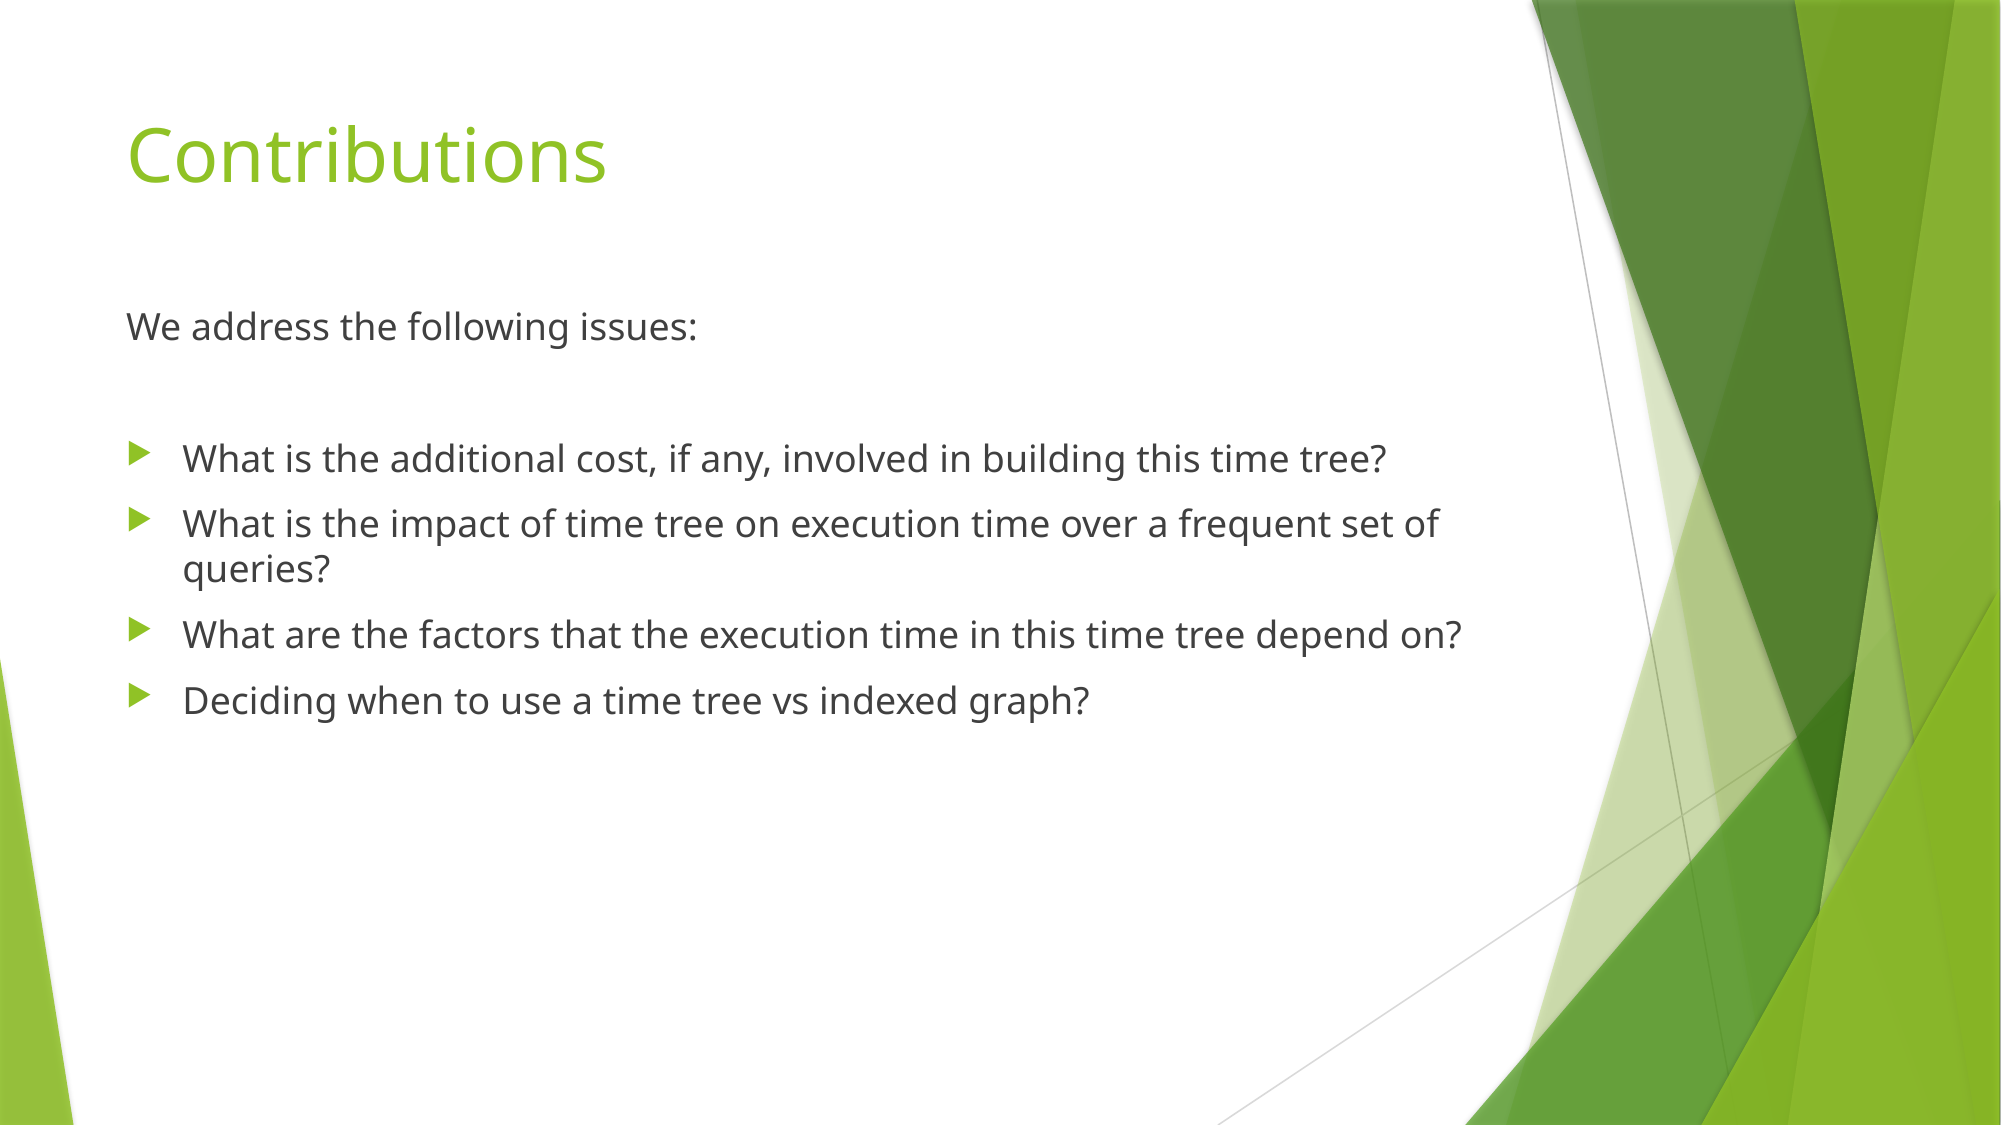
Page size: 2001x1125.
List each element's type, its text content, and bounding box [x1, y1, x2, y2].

title Contributions [111, 99, 1522, 229]
list We address the following issues: What is the additional cost, if any, involved in building this time tree? What is the impact of time tree on execution time over a frequent set of queries? What are the factors that the execution time in this time tree depend on? Deciding when to use a time tree vs indexed graph? [111, 229, 1522, 992]
